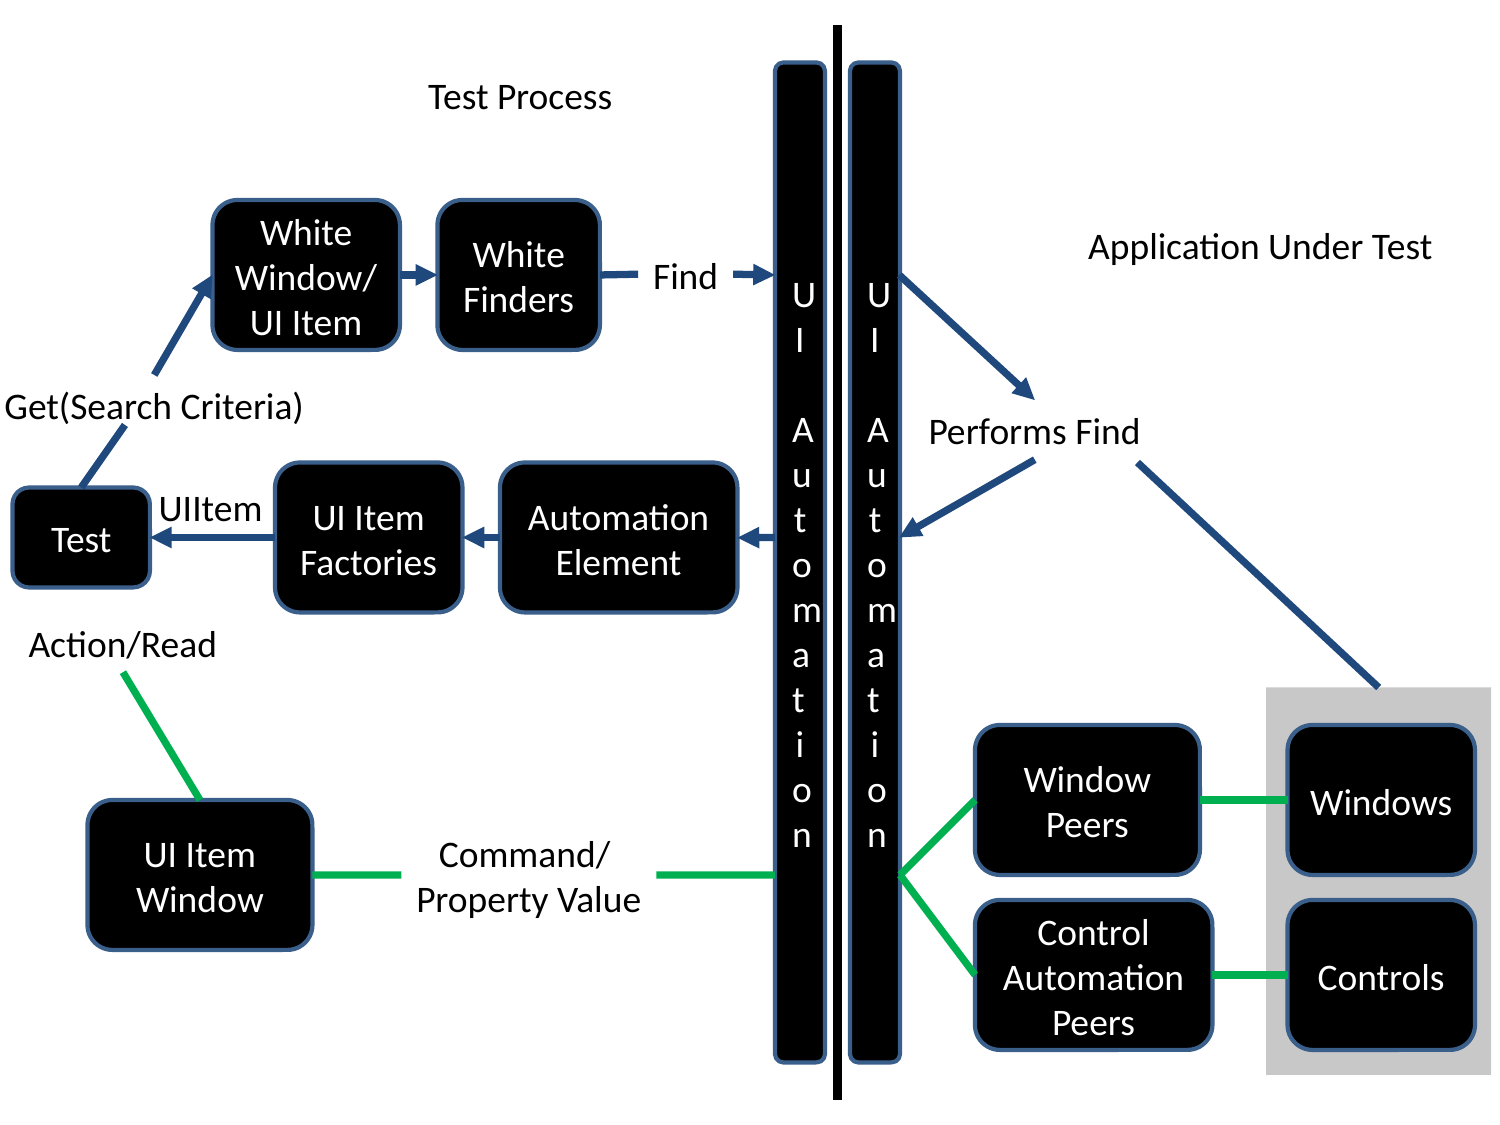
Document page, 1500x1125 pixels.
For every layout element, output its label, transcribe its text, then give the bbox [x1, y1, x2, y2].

text_box UI Item Window [85, 797, 315, 953]
text_box White Window/UI Item [210, 197, 403, 353]
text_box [133, 295, 234, 355]
text_box Action/Read [13, 612, 233, 673]
text_box UI Automation [772, 571, 828, 1065]
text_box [1137, 462, 1379, 688]
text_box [899, 799, 976, 874]
text_box UI Item Factories [272, 460, 465, 615]
text_box Controls [1285, 897, 1478, 1053]
text_box Automation Element [497, 460, 740, 561]
text_box Application Under Test [1073, 214, 1448, 275]
text_box Automation Element [497, 571, 740, 615]
text_box UI Automation [847, 571, 903, 1065]
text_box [899, 874, 976, 976]
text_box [928, 431, 1006, 568]
text_box UIItem [143, 476, 278, 537]
text_box [1264, 685, 1493, 1077]
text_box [97, 697, 226, 776]
text_box Command/ Property Value [401, 822, 657, 928]
text_box Performs Find [913, 399, 1156, 460]
text_box Get(Search Criteria) [0, 374, 319, 435]
text_box Find [638, 244, 734, 305]
text_box White Finders [435, 197, 603, 353]
text_box UI Automation [772, 60, 828, 561]
text_box Window Peers [972, 722, 1203, 878]
text_box UI Automation [847, 60, 903, 561]
text_box Test Process [413, 64, 628, 125]
text_box Control Automation Peers [972, 897, 1215, 1053]
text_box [899, 274, 1036, 401]
text_box Test [10, 485, 153, 590]
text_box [71, 434, 135, 479]
text_box Windows [1285, 722, 1478, 878]
